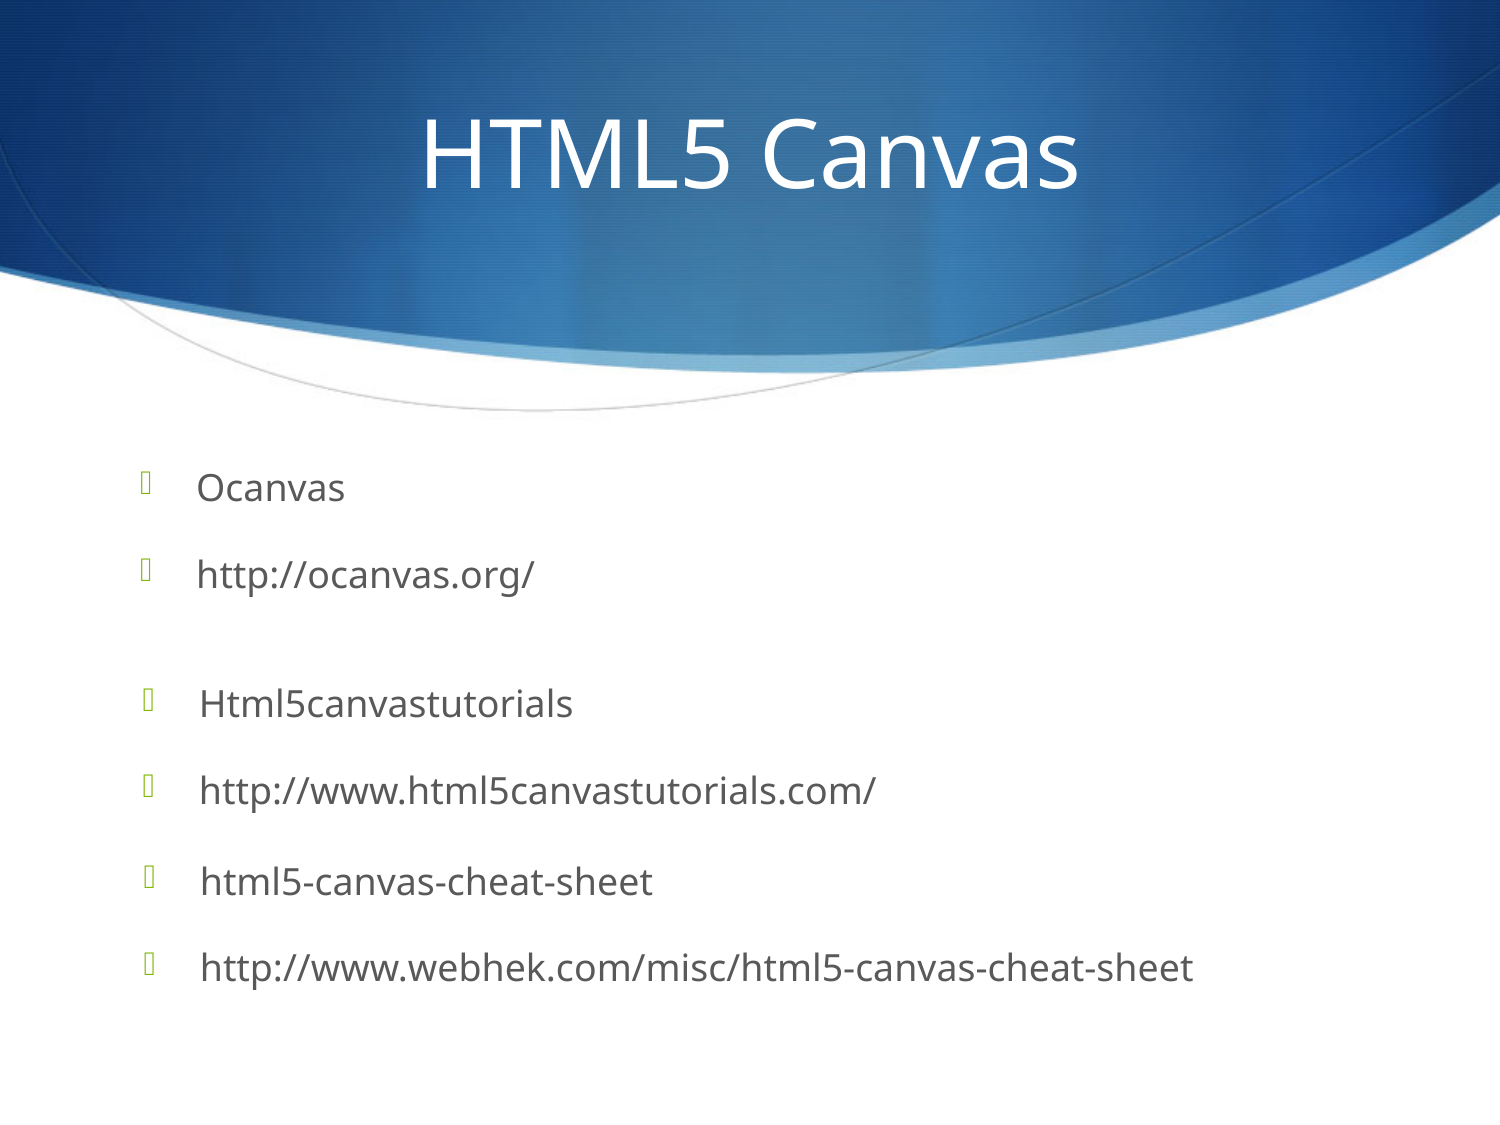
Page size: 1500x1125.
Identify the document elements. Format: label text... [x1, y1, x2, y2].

text_box html5-canvas-cheat-sheet http://www.webhek.com/misc/html5-canvas-cheat-sheet [128, 850, 1385, 1032]
list Ocanvas http://ocanvas.org/ [125, 456, 1381, 647]
list Html5canvastutorials http://www.html5canvastutorials.com/ [127, 672, 1384, 855]
picture [0, 0, 1500, 1125]
title HTML5 Canvas [75, 56, 1425, 245]
